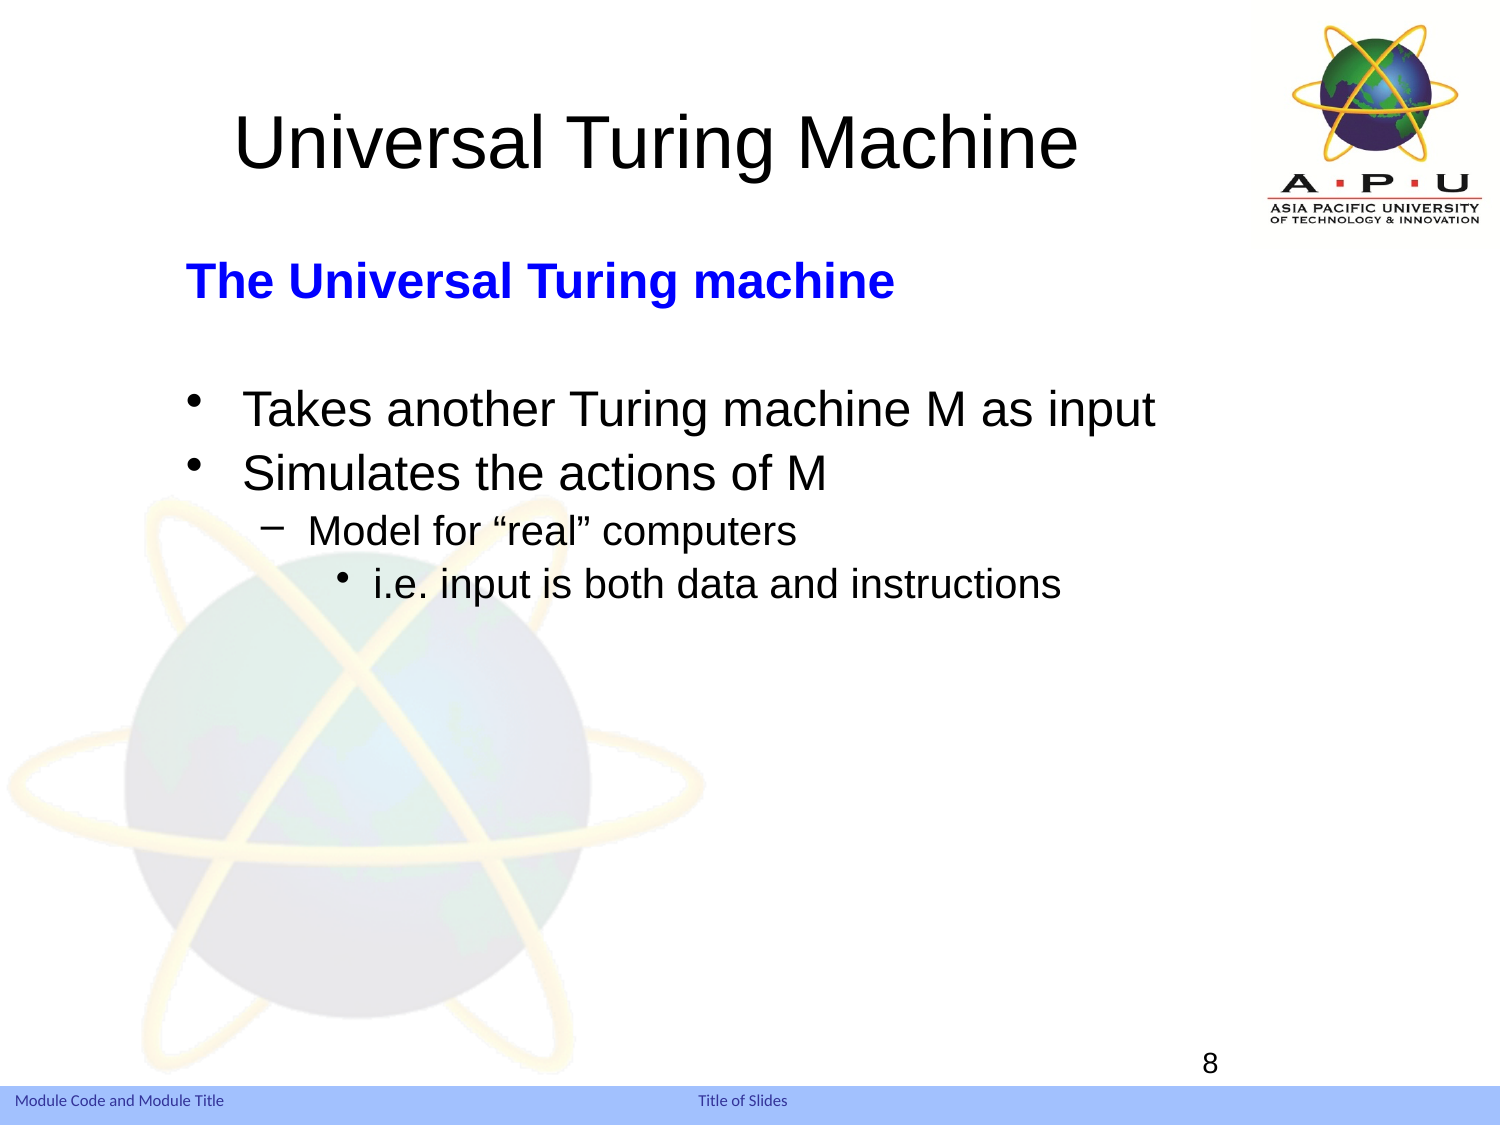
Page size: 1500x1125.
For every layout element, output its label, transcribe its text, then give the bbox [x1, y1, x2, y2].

list The Universal Turing machine Takes another Turing machine M as input Simulates the actions of M Model for “real” computers i.e. input is both data and instructions [170, 247, 1446, 1073]
picture [1251, 0, 1500, 249]
title Universal Turing Machine [79, 45, 1235, 233]
slide_number 8 [1187, 1037, 1500, 1113]
